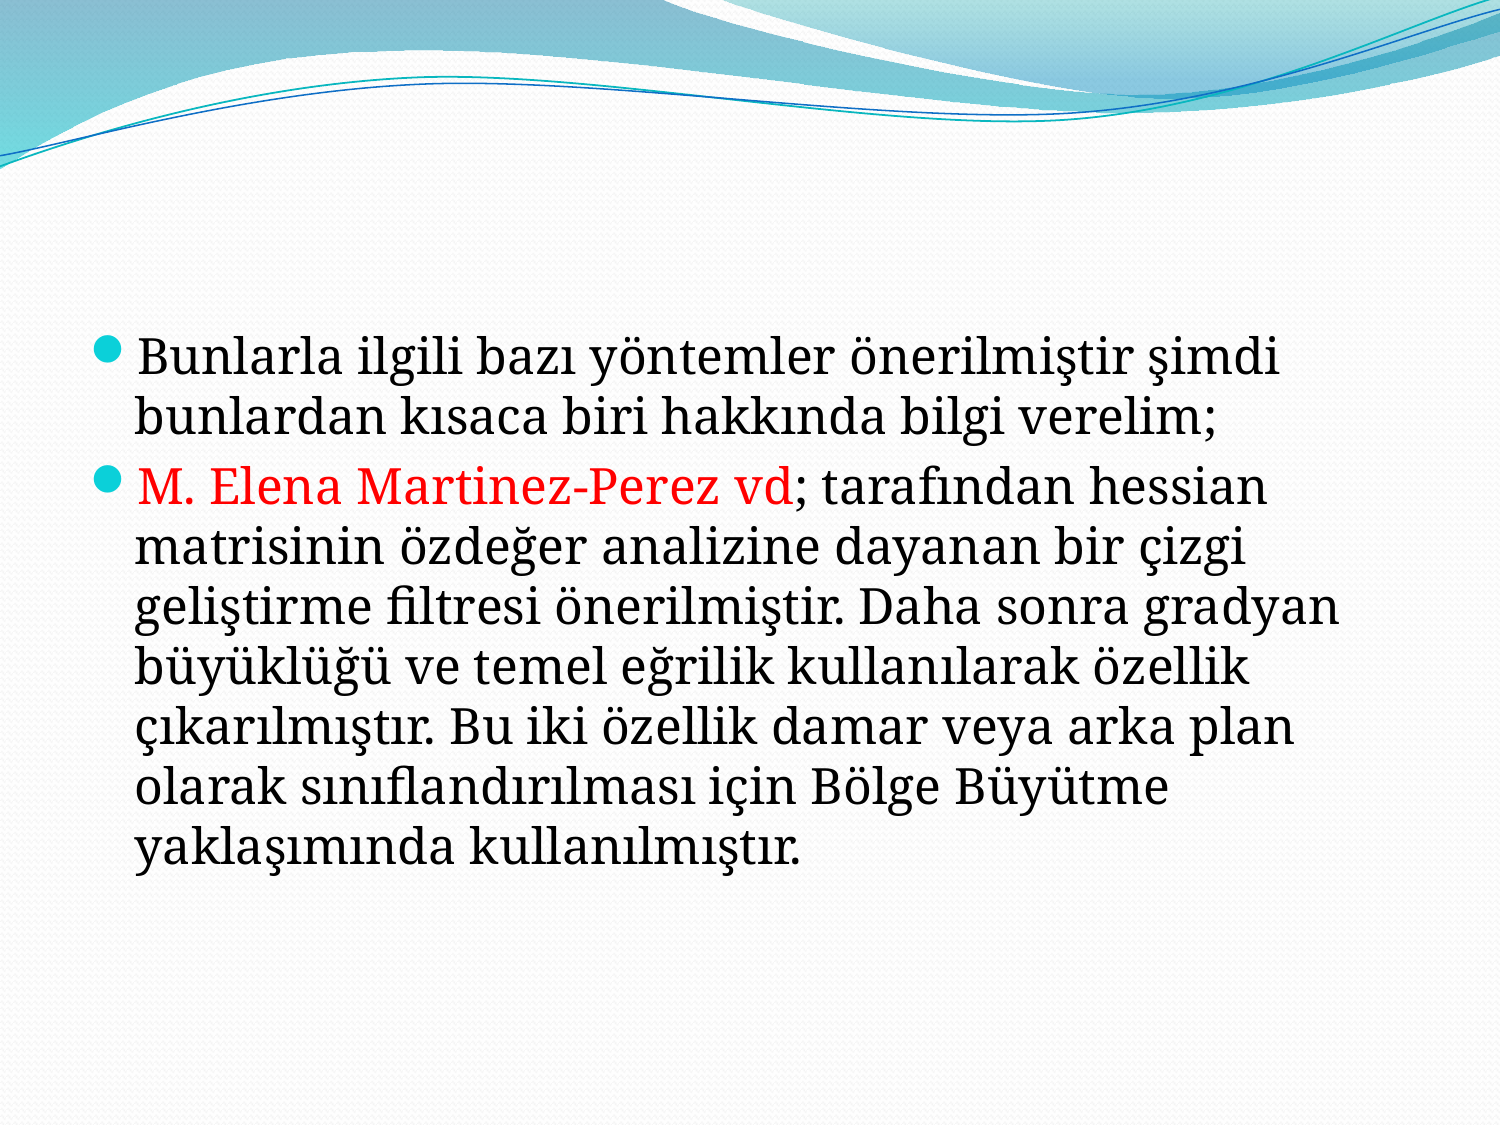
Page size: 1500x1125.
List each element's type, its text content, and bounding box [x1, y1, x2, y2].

list Bunlarla ilgili bazı yöntemler önerilmiştir şimdi bunlardan kısaca biri hakkında bilgi verelim; M. Elena Martinez-Perez vd; tarafından hessian matrisinin özdeğer analizine dayanan bir çizgi geliştirme filtresi önerilmiştir. Daha sonra gradyan büyüklüğü ve temel eğrilik kullanılarak özellik çıkarılmıştır. Bu iki özellik damar veya arka plan olarak sınıflandırılması için Bölge Büyütme yaklaşımında kullanılmıştır. [75, 317, 1425, 1038]
